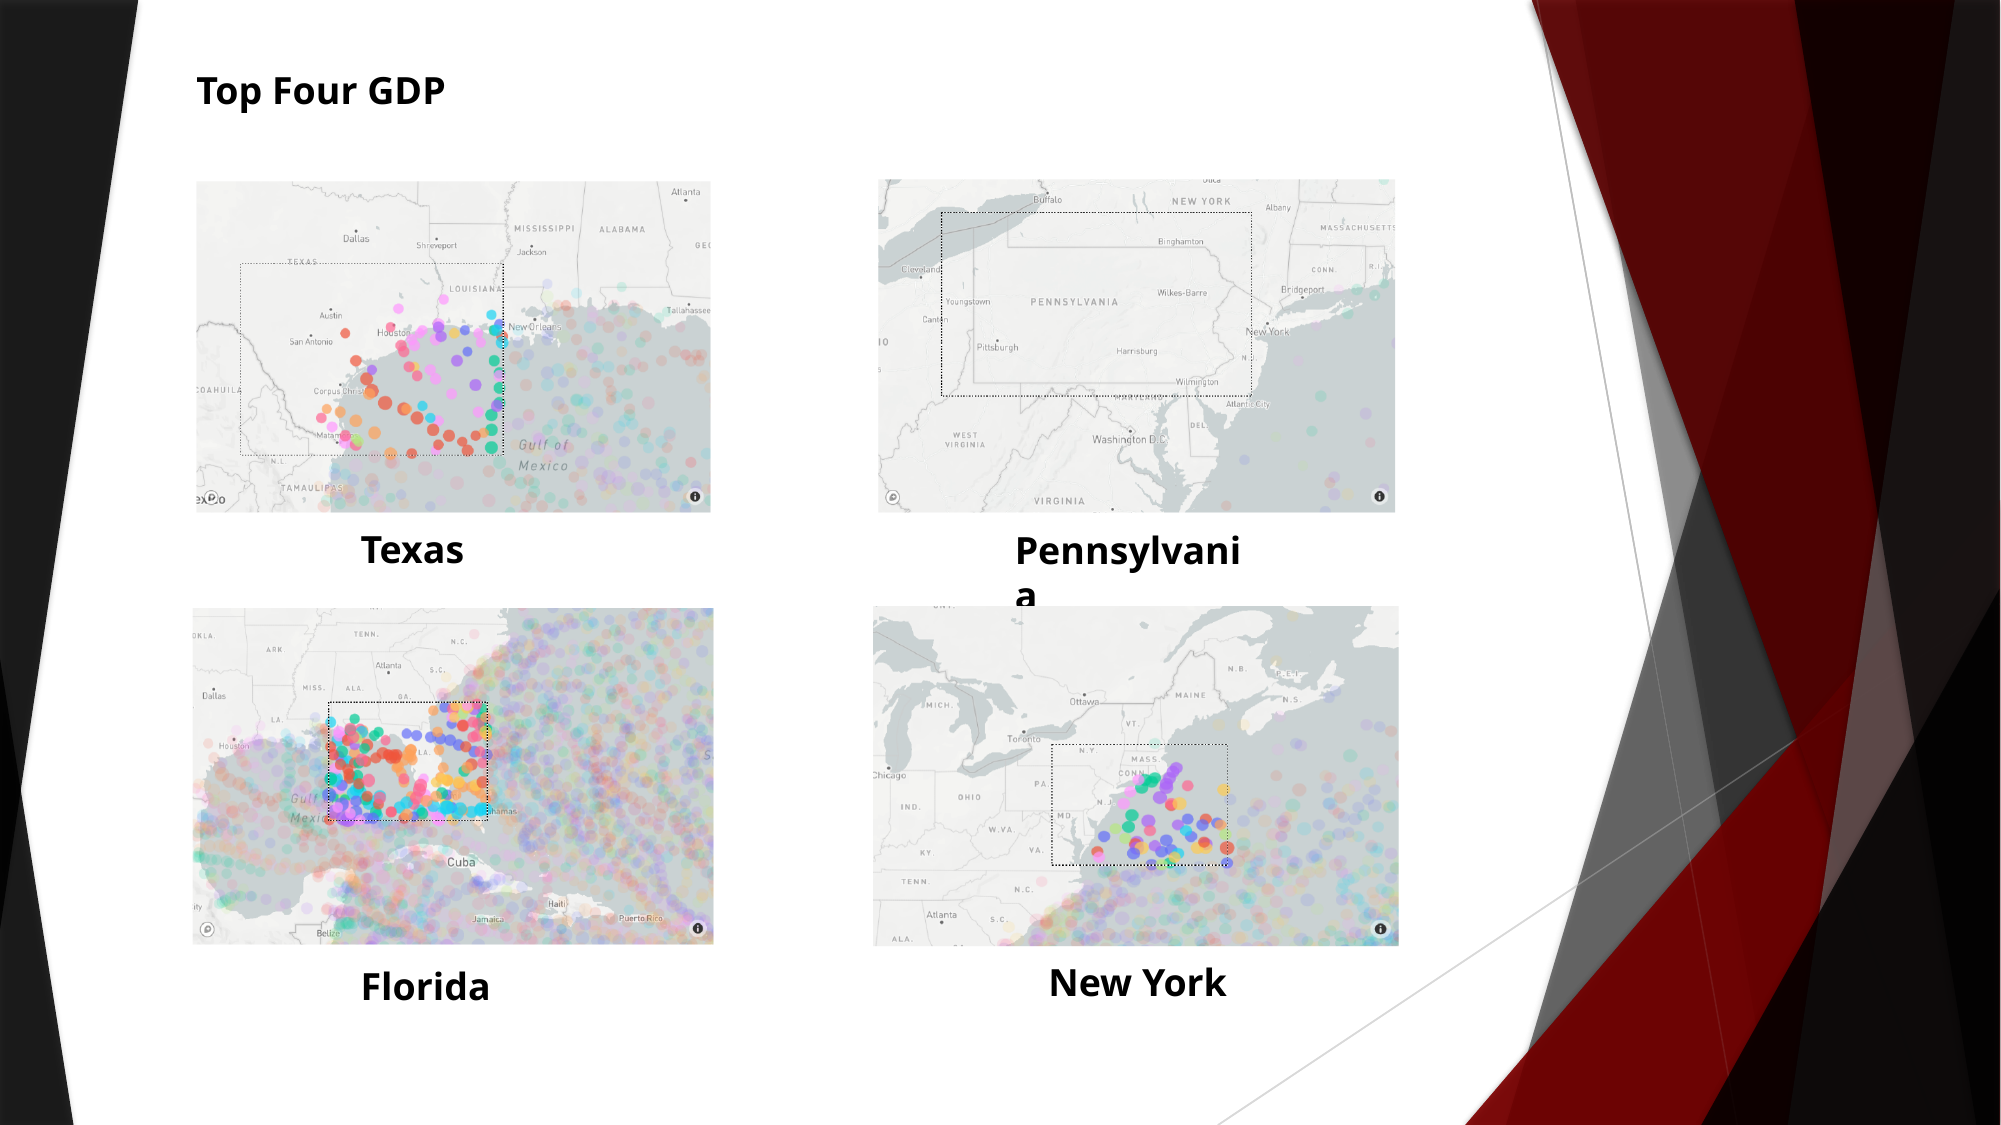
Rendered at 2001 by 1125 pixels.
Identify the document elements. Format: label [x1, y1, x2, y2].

text_box [0, 0, 2000, 1125]
picture [872, 605, 1402, 947]
picture [165, 168, 719, 519]
picture [188, 603, 719, 947]
picture [862, 168, 1401, 519]
